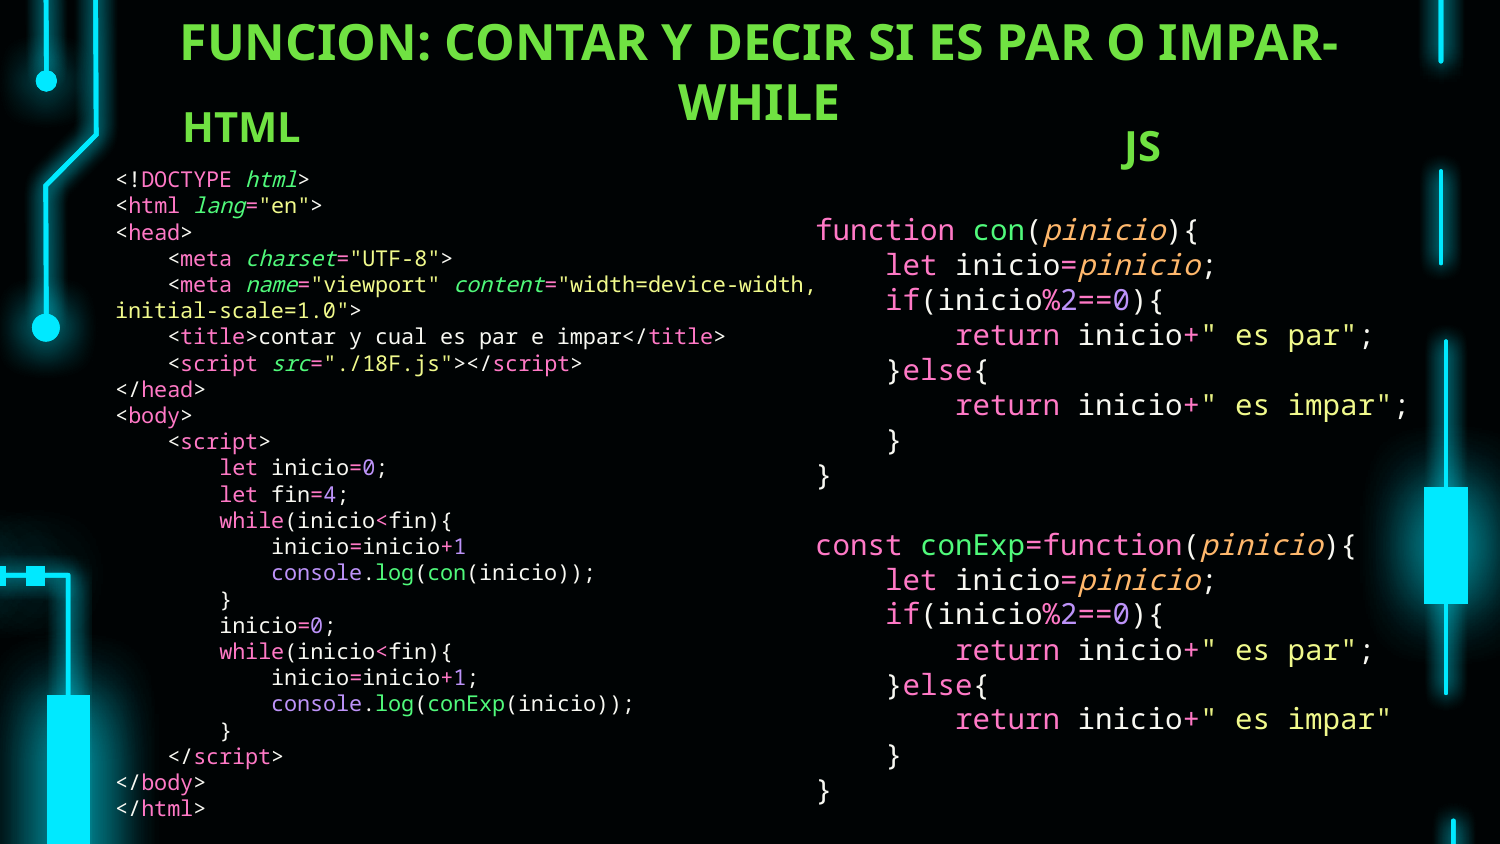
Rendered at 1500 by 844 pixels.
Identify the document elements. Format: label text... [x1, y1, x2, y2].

title FUNCION: CONTAR Y DECIR SI ES PAR O IMPAR-WHILE [126, 31, 1393, 105]
text_box HTML [0, 86, 875, 166]
text_box <!DOCTYPE html> <html lang="en"> <head> <meta charset="UTF-8"> <meta name="viewport" content="width=device-width, initial-scale=1.0"> <title>contar y cual es par e impar</title> <script src="./18F.js"></script> </head> <body> <script> let inicio=0; let fin=4; while(inicio<fin){ inicio=inicio+1 console.log(con(inicio)); } inicio=0; while(inicio<fin){ inicio=inicio+1; console.log(conExp(inicio)); } </script> </body> </html> [100, 158, 858, 829]
text_box function con(pinicio){ let inicio=pinicio; if(inicio%2==0){ return inicio+" es par"; }else{ return inicio+" es impar"; } } const conExp=function(pinicio){ let inicio=pinicio; if(inicio%2==0){ return inicio+" es par"; }else{ return inicio+" es impar" } } [800, 203, 1500, 814]
text_box JS [510, 105, 1500, 184]
